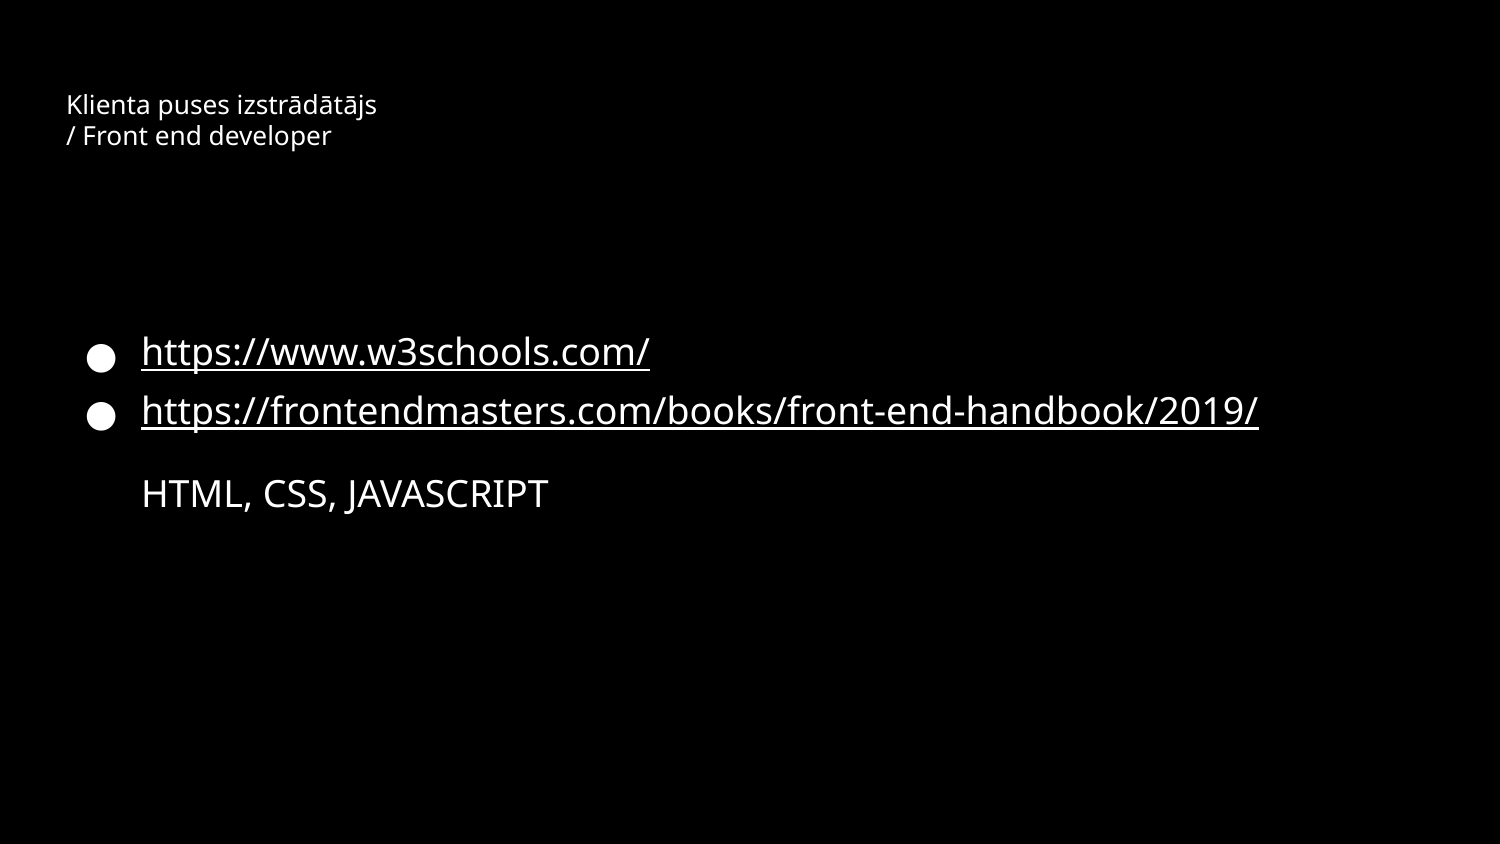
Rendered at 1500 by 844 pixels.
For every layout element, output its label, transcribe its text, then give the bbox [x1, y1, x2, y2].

title Klienta puses izstrādātājs / Front end developer [51, 72, 1449, 167]
list https://www.w3schools.com/ https://frontendmasters.com/books/front-end-handbook/2019/ HTML, CSS, JAVASCRIPT [51, 305, 1449, 671]
